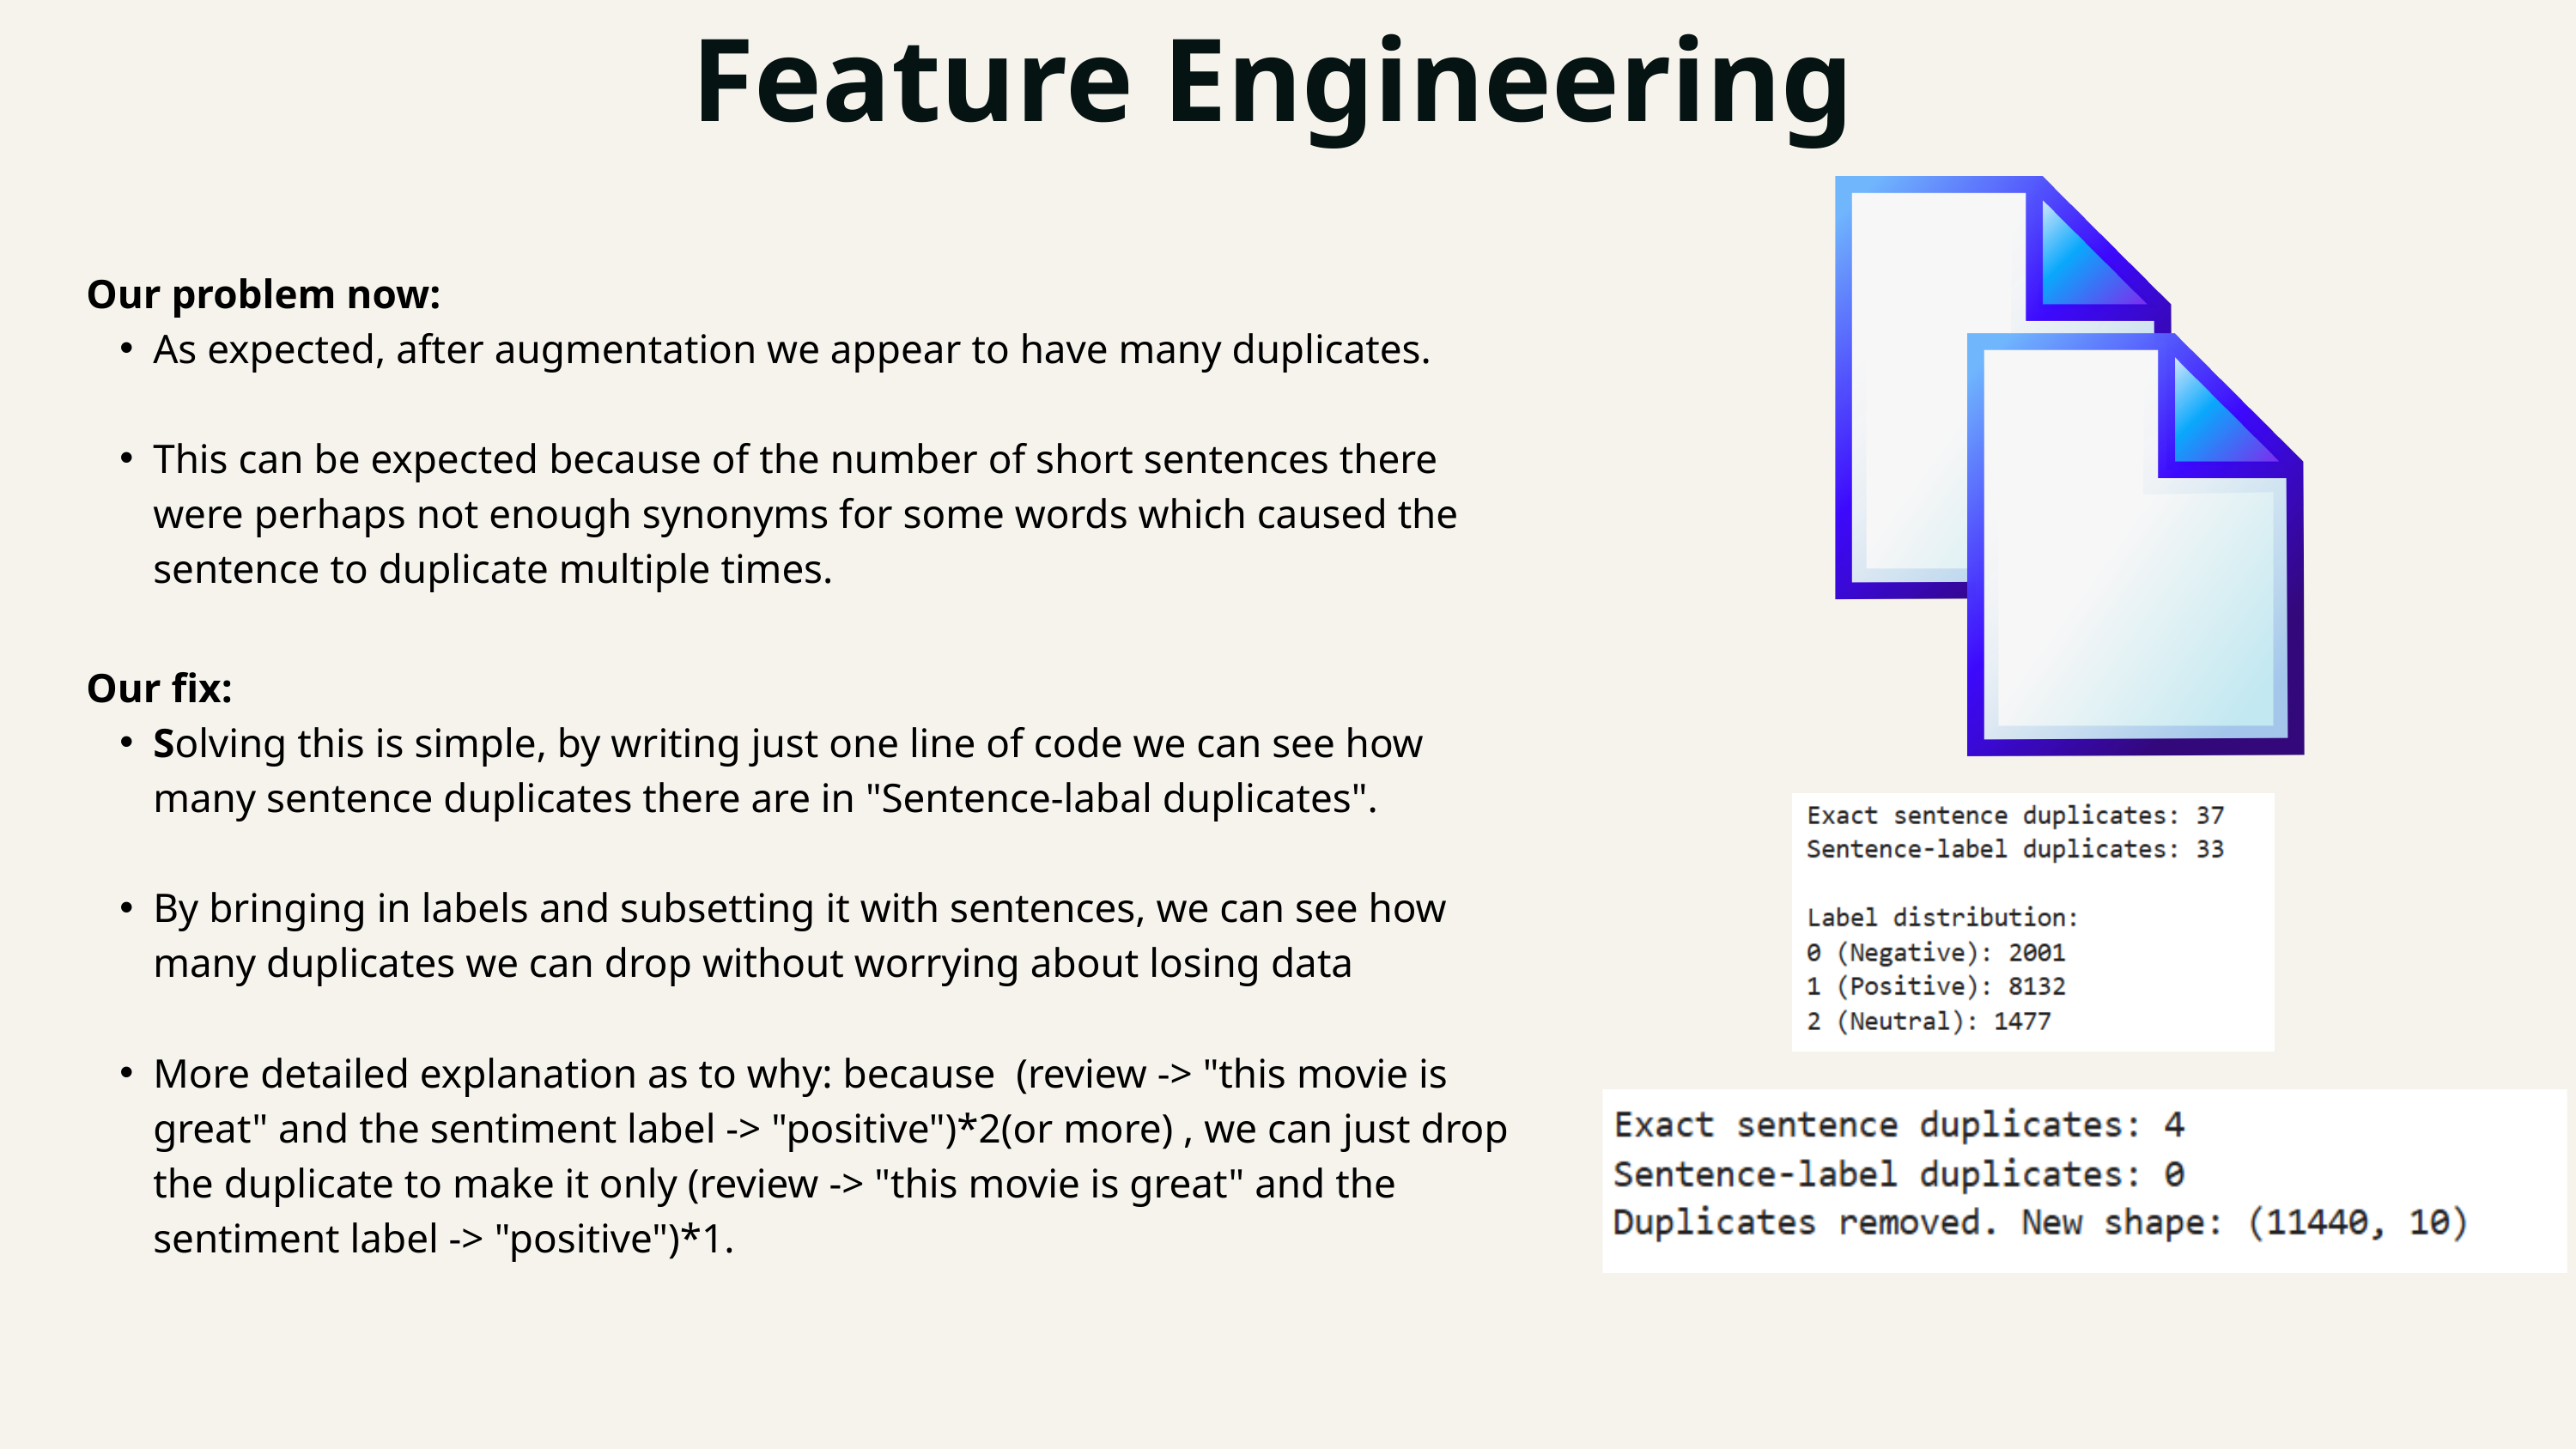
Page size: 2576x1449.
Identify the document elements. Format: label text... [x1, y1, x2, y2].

text_box [1602, 1089, 2567, 1273]
text_box [1835, 176, 2305, 756]
text_box Feature Engineering [491, 0, 2085, 144]
picture [1792, 793, 2275, 1052]
text_box Our problem now: As expected, after augmentation we appear to have many duplicates. This can be expected because of the number of short sentences there were perhaps not enough synonyms for some words which caused the sentence to duplicate multiple times. [86, 261, 1528, 591]
text_box Our fix: Solving this is simple, by writing just one line of code we can see how many sentence duplicates there are in "Sentence-labal duplicates". By bringing in labels and subsetting it with sentences, we can see how many duplicates we can drop without worrying about losing data More detailed explanation as to why: because (review -> "this movie is great" and the sentiment label -> "positive")*2(or more) , we can just drop the duplicate to make it only (review -> "this movie is great" and the sentiment label -> "positive")*1. [86, 655, 1515, 1261]
